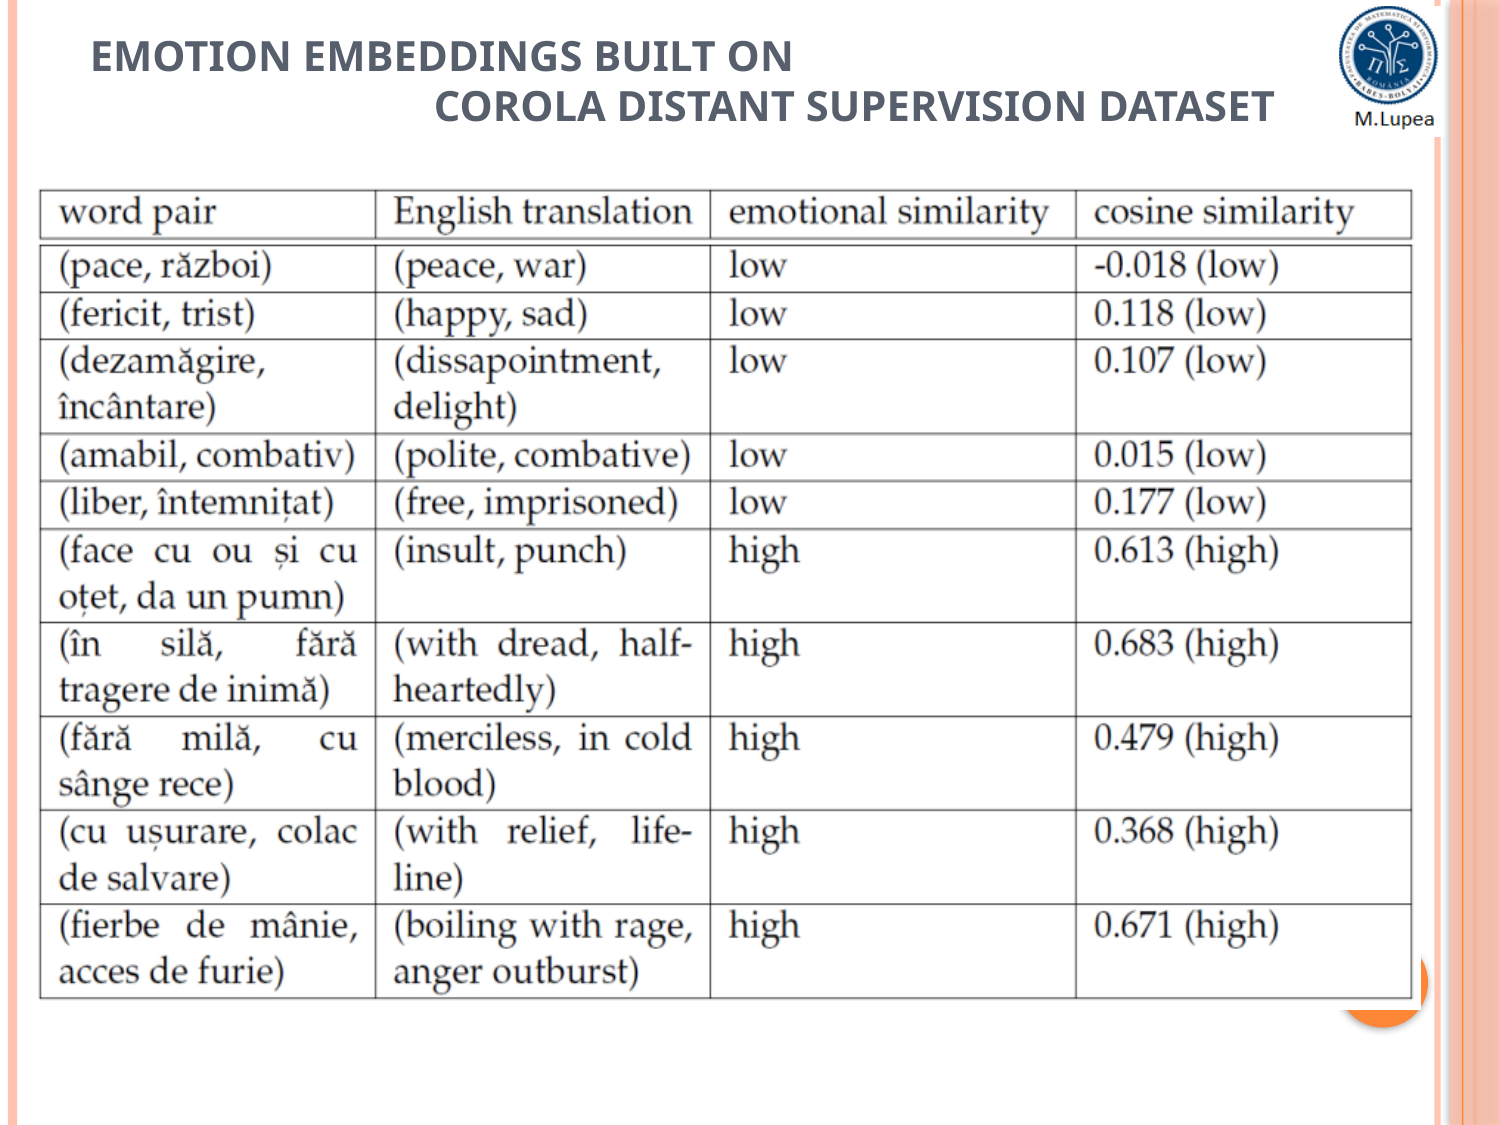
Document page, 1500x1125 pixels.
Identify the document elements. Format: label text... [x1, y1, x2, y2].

title Emotion Embeddings built on CoRoLa Distant Supervision Dataset [75, 45, 1333, 138]
picture [36, 161, 1421, 1010]
picture [1339, 6, 1444, 138]
